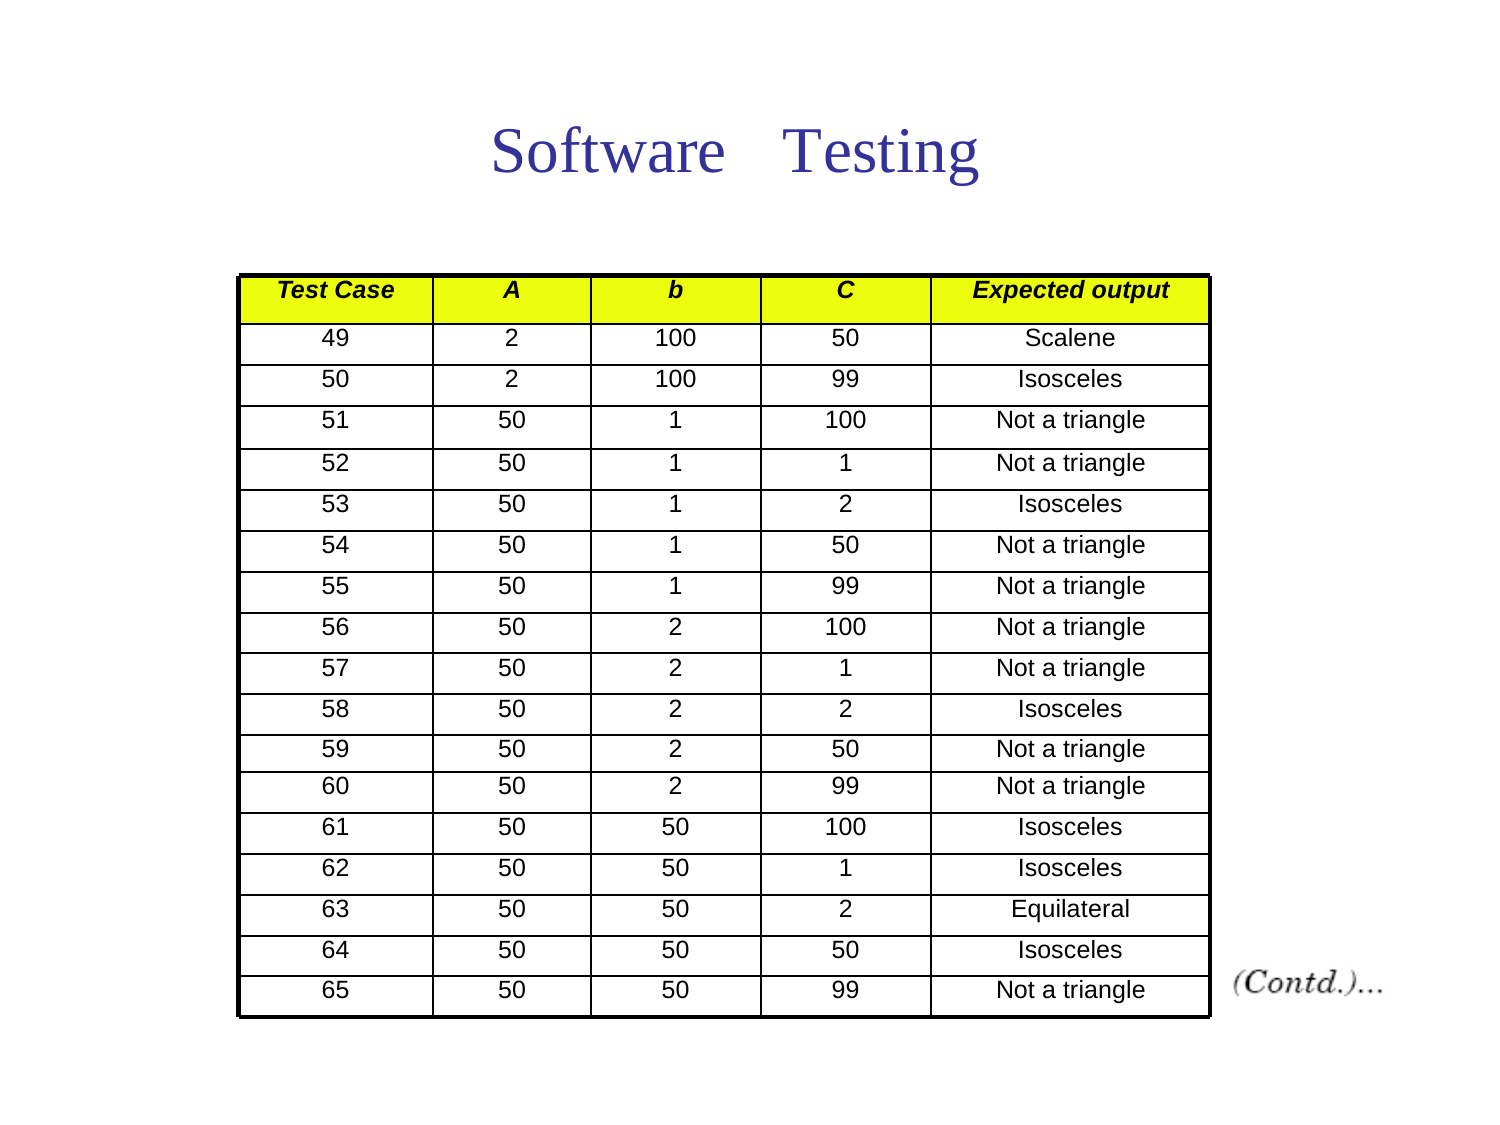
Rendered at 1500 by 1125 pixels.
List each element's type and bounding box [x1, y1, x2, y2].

text_box [238, 275, 1211, 1017]
text_box [781, 123, 1023, 201]
text_box [488, 123, 780, 201]
text_box [1227, 959, 1390, 1043]
